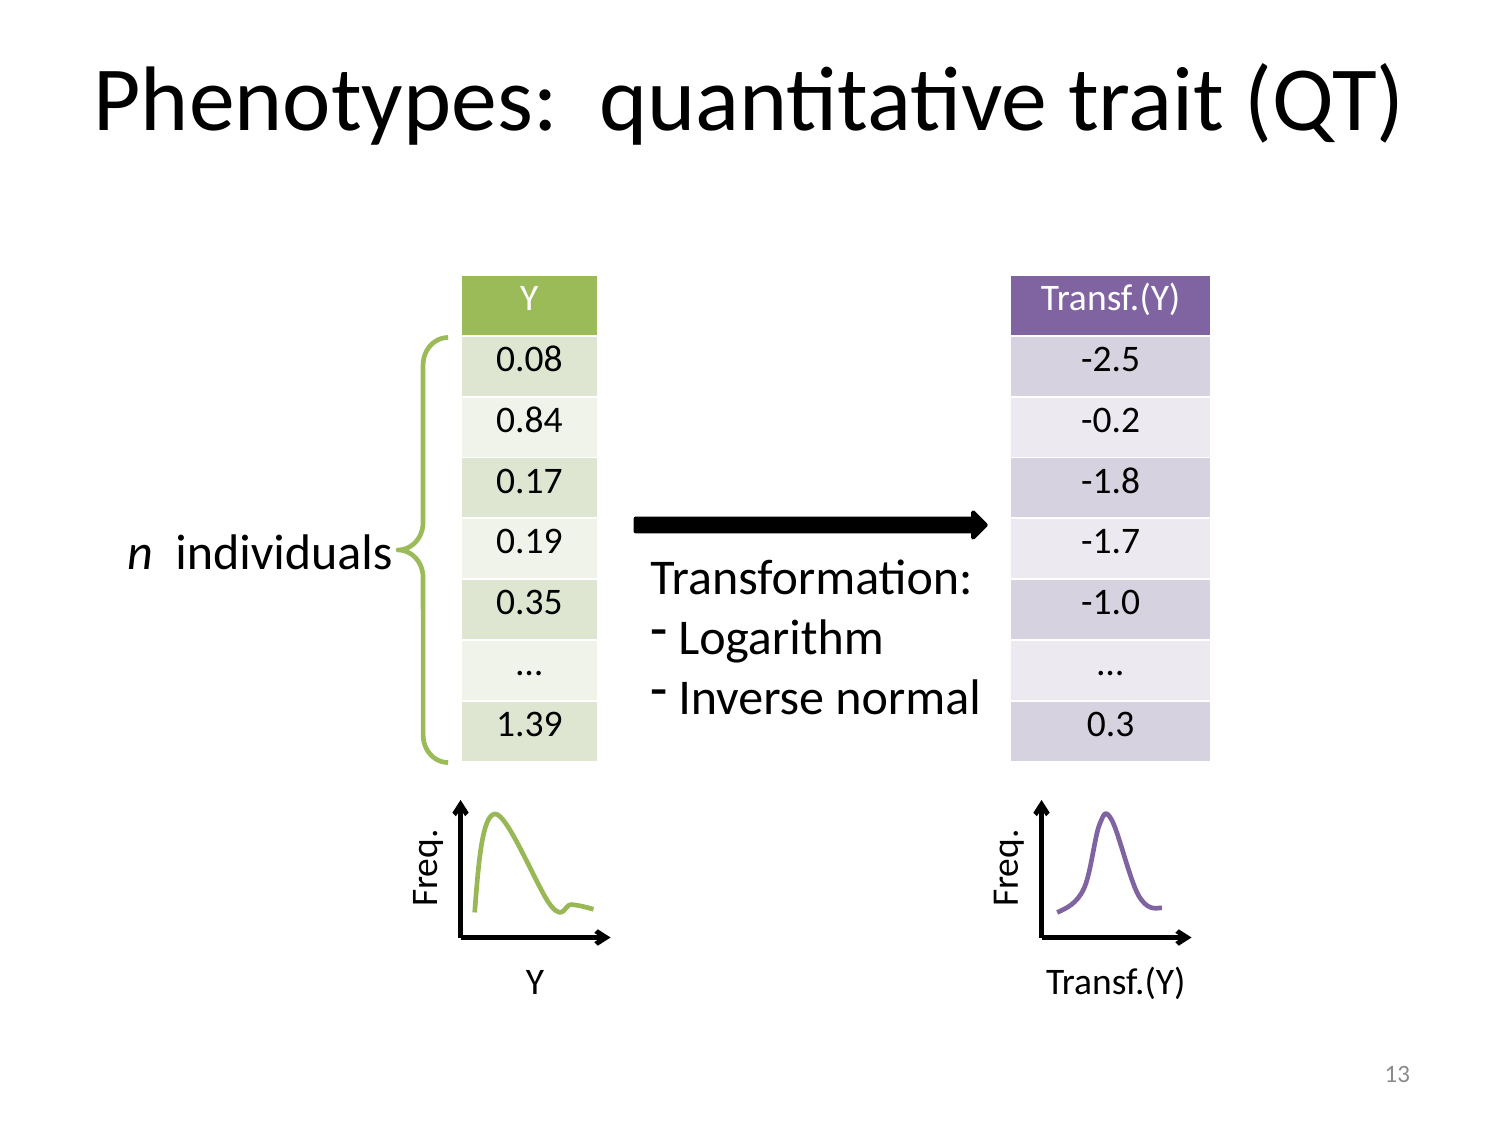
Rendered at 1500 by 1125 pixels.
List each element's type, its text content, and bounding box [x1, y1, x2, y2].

text_box n individuals [112, 511, 408, 587]
table_cell -1.7 [1011, 519, 1210, 578]
text_box Freq. [973, 814, 1033, 922]
text_box Transf.(Y) [1031, 949, 1201, 1010]
text_box [633, 510, 988, 537]
table_cell … [1024, 641, 1210, 700]
table_cell 0.3 [1024, 702, 1210, 761]
table_header Transf.(Y) [1011, 276, 1210, 335]
text_box [473, 813, 594, 913]
text_box Transformation: Logarithm Inverse normal [635, 537, 1024, 793]
table_cell 0.35 [462, 580, 597, 639]
table_cell … [462, 641, 597, 700]
text_box Freq. [392, 814, 452, 922]
table_cell 0.19 [462, 519, 597, 578]
table_cell 1.39 [462, 702, 597, 761]
text_box [1056, 812, 1162, 914]
table_cell -1.8 [1011, 458, 1210, 517]
table_cell -1.0 [1024, 580, 1210, 639]
slide_number 13 [1074, 1042, 1425, 1103]
table_header Y [462, 276, 597, 335]
table_cell 0.84 [462, 398, 597, 457]
table_cell -0.2 [1011, 398, 1210, 457]
text_box [408, 336, 449, 764]
title Phenotypes: quantitative trait (QT) [75, 0, 1425, 188]
table_cell 0.08 [462, 337, 597, 396]
table_cell 0.17 [462, 458, 597, 517]
table_cell -2.5 [1011, 337, 1210, 396]
text_box Y [510, 949, 559, 1010]
